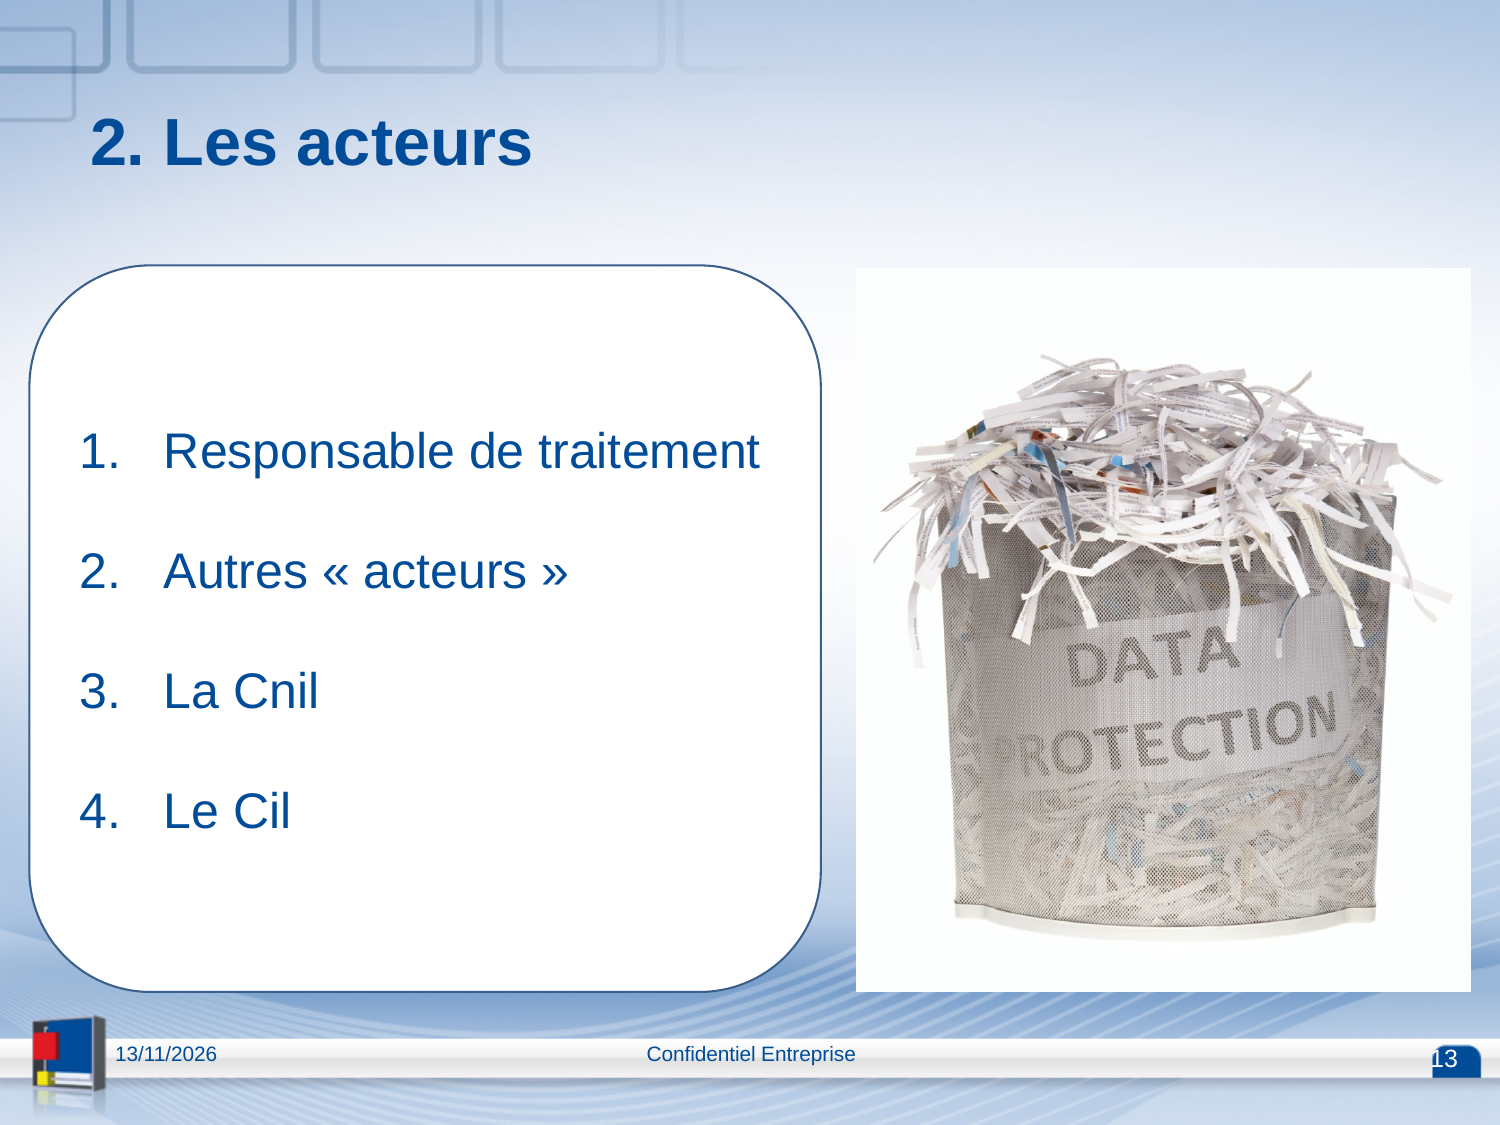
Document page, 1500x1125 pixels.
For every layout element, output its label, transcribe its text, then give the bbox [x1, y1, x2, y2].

text_box Responsable de traitement Autres « acteurs » La Cnil Le Cil [27, 263, 823, 995]
slide_number 13 [1373, 1023, 1474, 1091]
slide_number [100, 1023, 254, 1084]
footer Confidentiel Entreprise [513, 1023, 989, 1084]
title 2. Les acteurs [75, 45, 1425, 233]
picture [0, 0, 1500, 1125]
